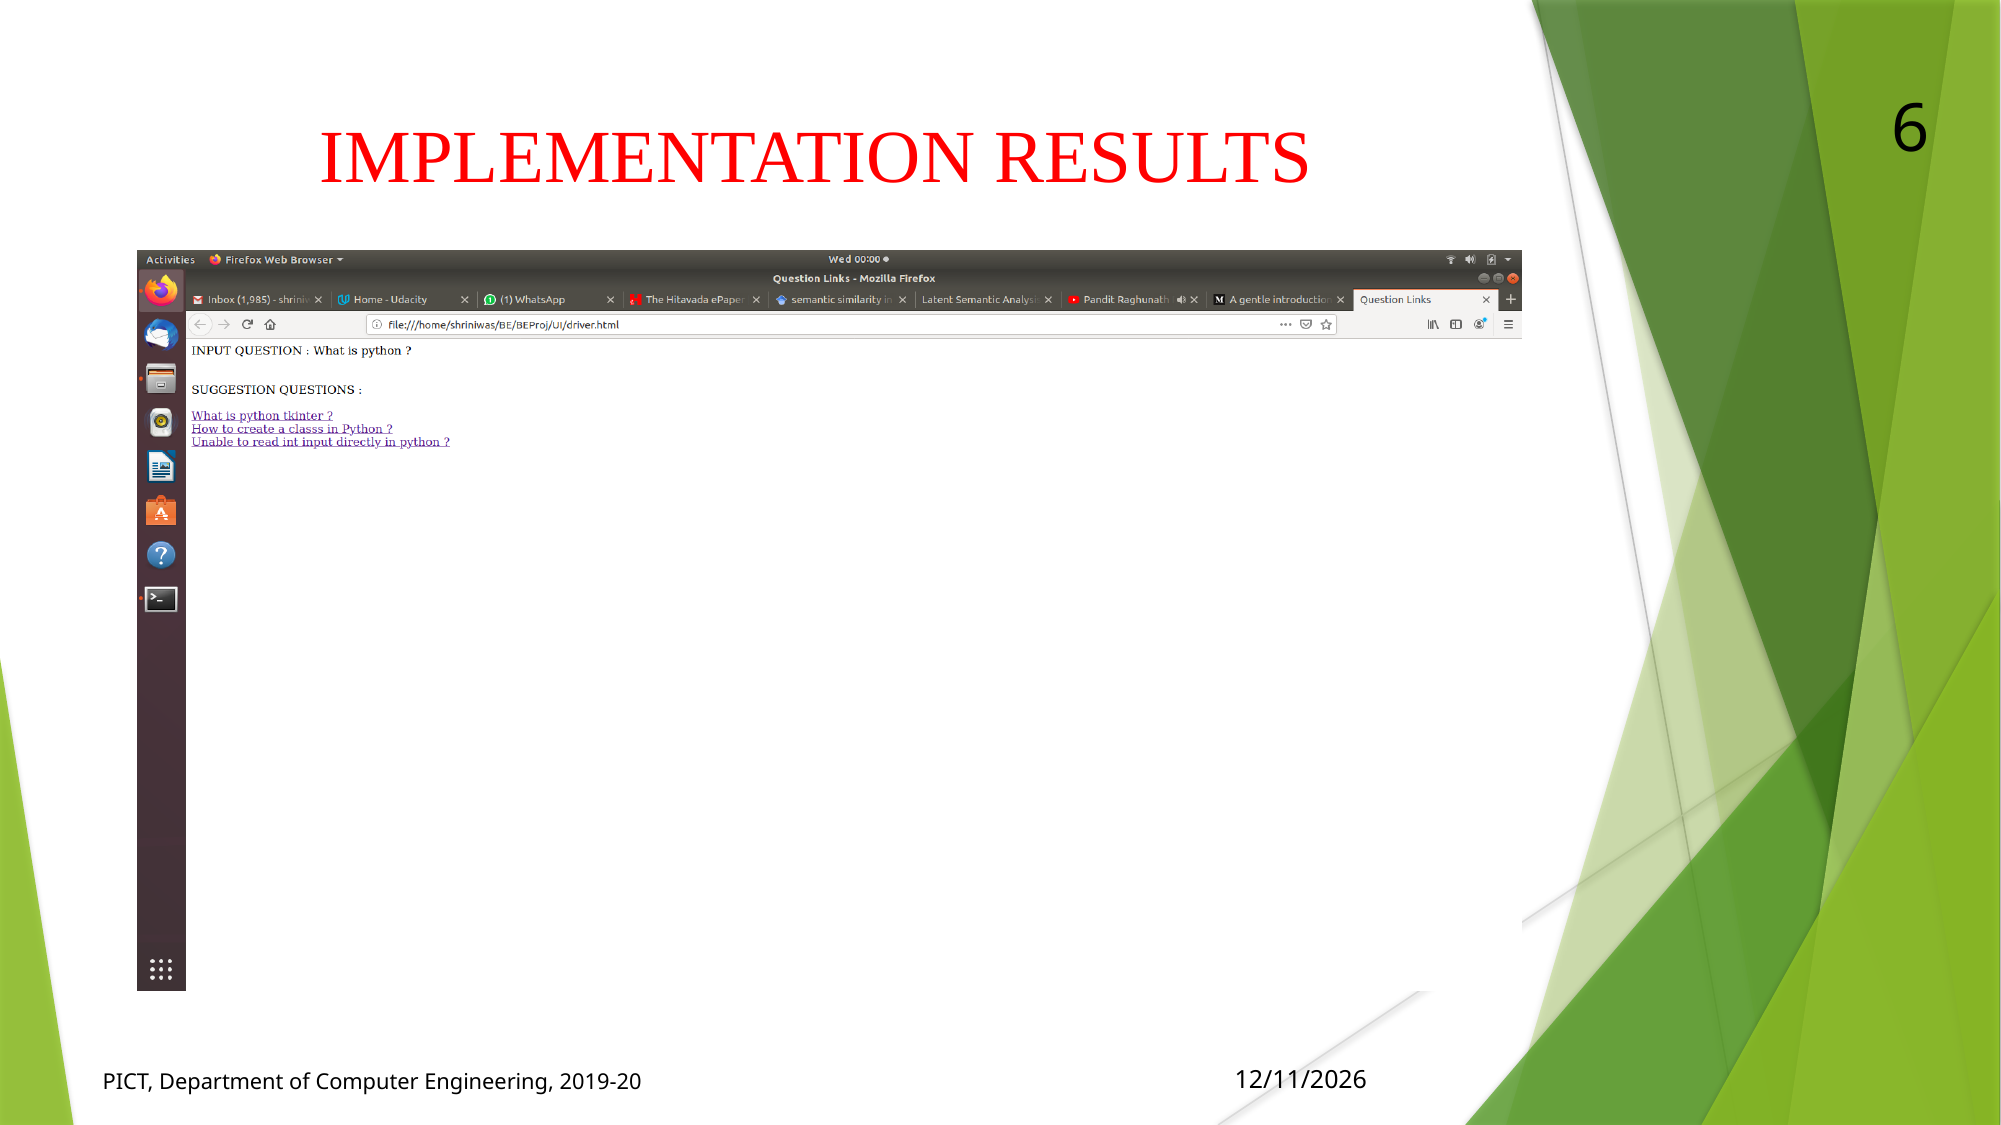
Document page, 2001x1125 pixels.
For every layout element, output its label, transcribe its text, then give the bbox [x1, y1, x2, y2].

text_box 17/04/2020 [1190, 1050, 1382, 1111]
picture [137, 250, 1522, 992]
text_box IMPLEMENTATION RESULTS [111, 99, 1522, 317]
text_box 1 [1832, 99, 1945, 160]
text_box PICT, Department of Computer Engineering, 2019-20 [87, 1050, 1121, 1111]
